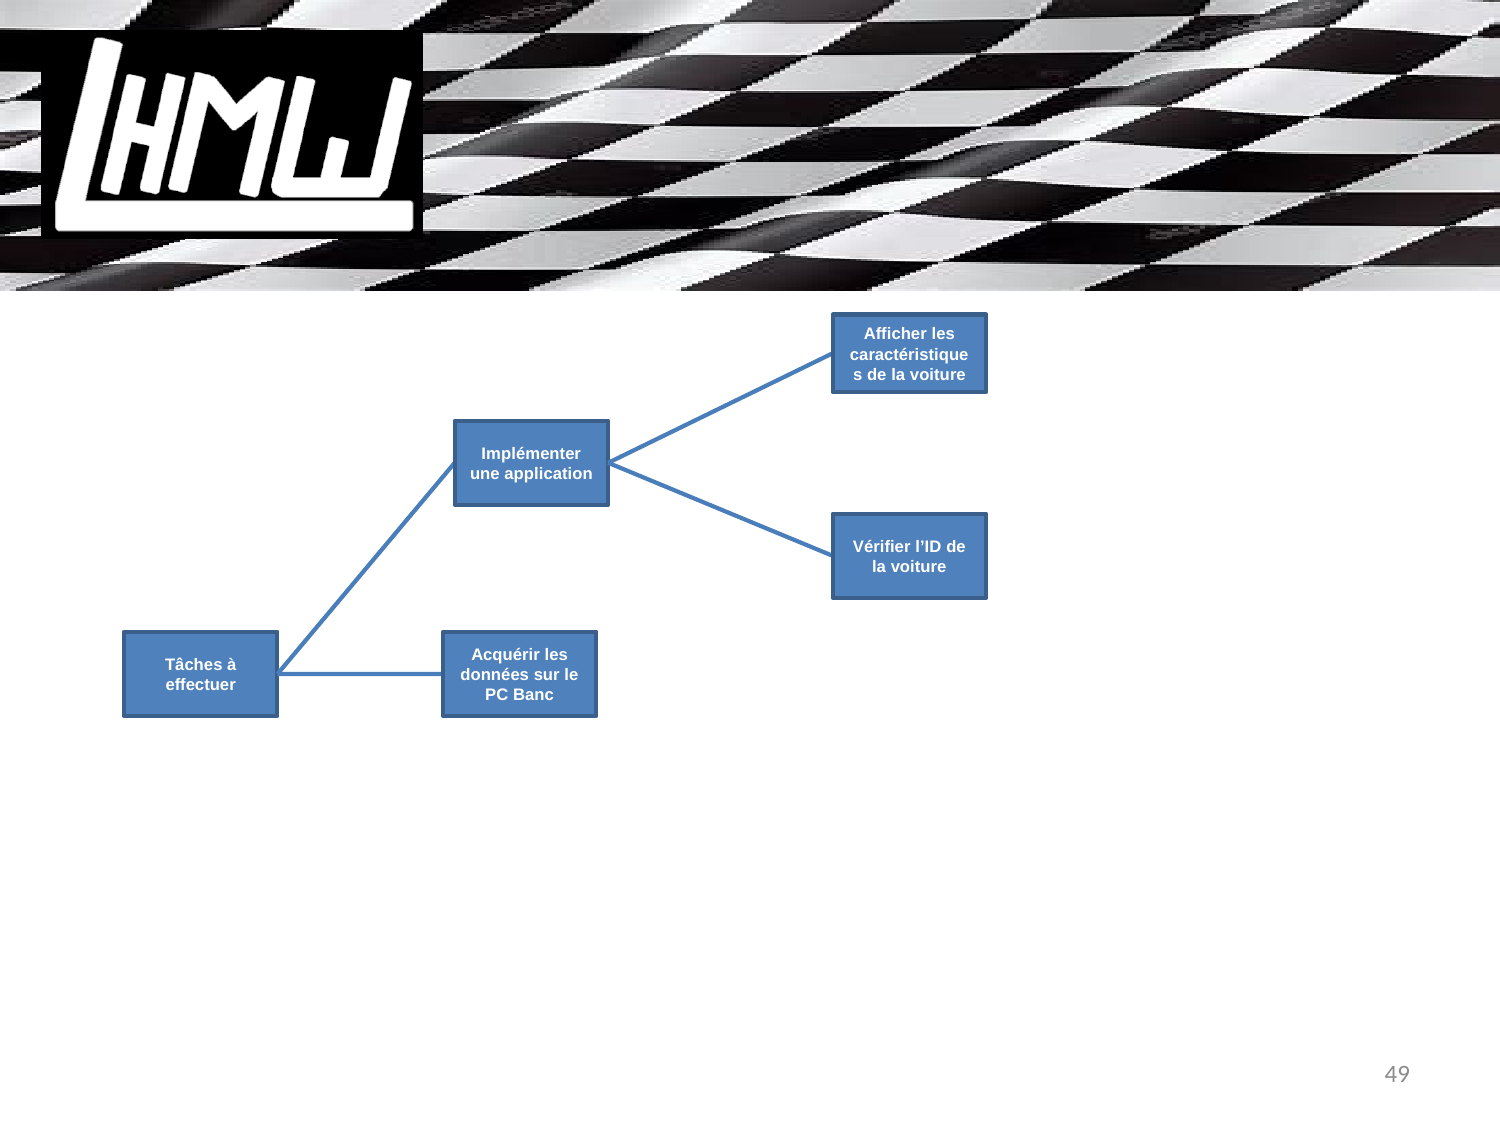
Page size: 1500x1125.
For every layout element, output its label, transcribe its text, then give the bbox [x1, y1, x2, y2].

picture [0, 0, 1500, 291]
text_box Acquérir les données sur le PC Banc [441, 630, 598, 718]
text_box [607, 462, 831, 556]
text_box [276, 463, 453, 675]
text_box 49 [1074, 1042, 1425, 1103]
text_box Vérifier l’ID de la voiture [831, 512, 988, 600]
text_box Implémenter une application [453, 419, 610, 507]
text_box Afficher les caractéristiques de la voiture [831, 312, 988, 394]
text_box Tâches à effectuer [122, 630, 279, 718]
text_box [607, 353, 831, 463]
